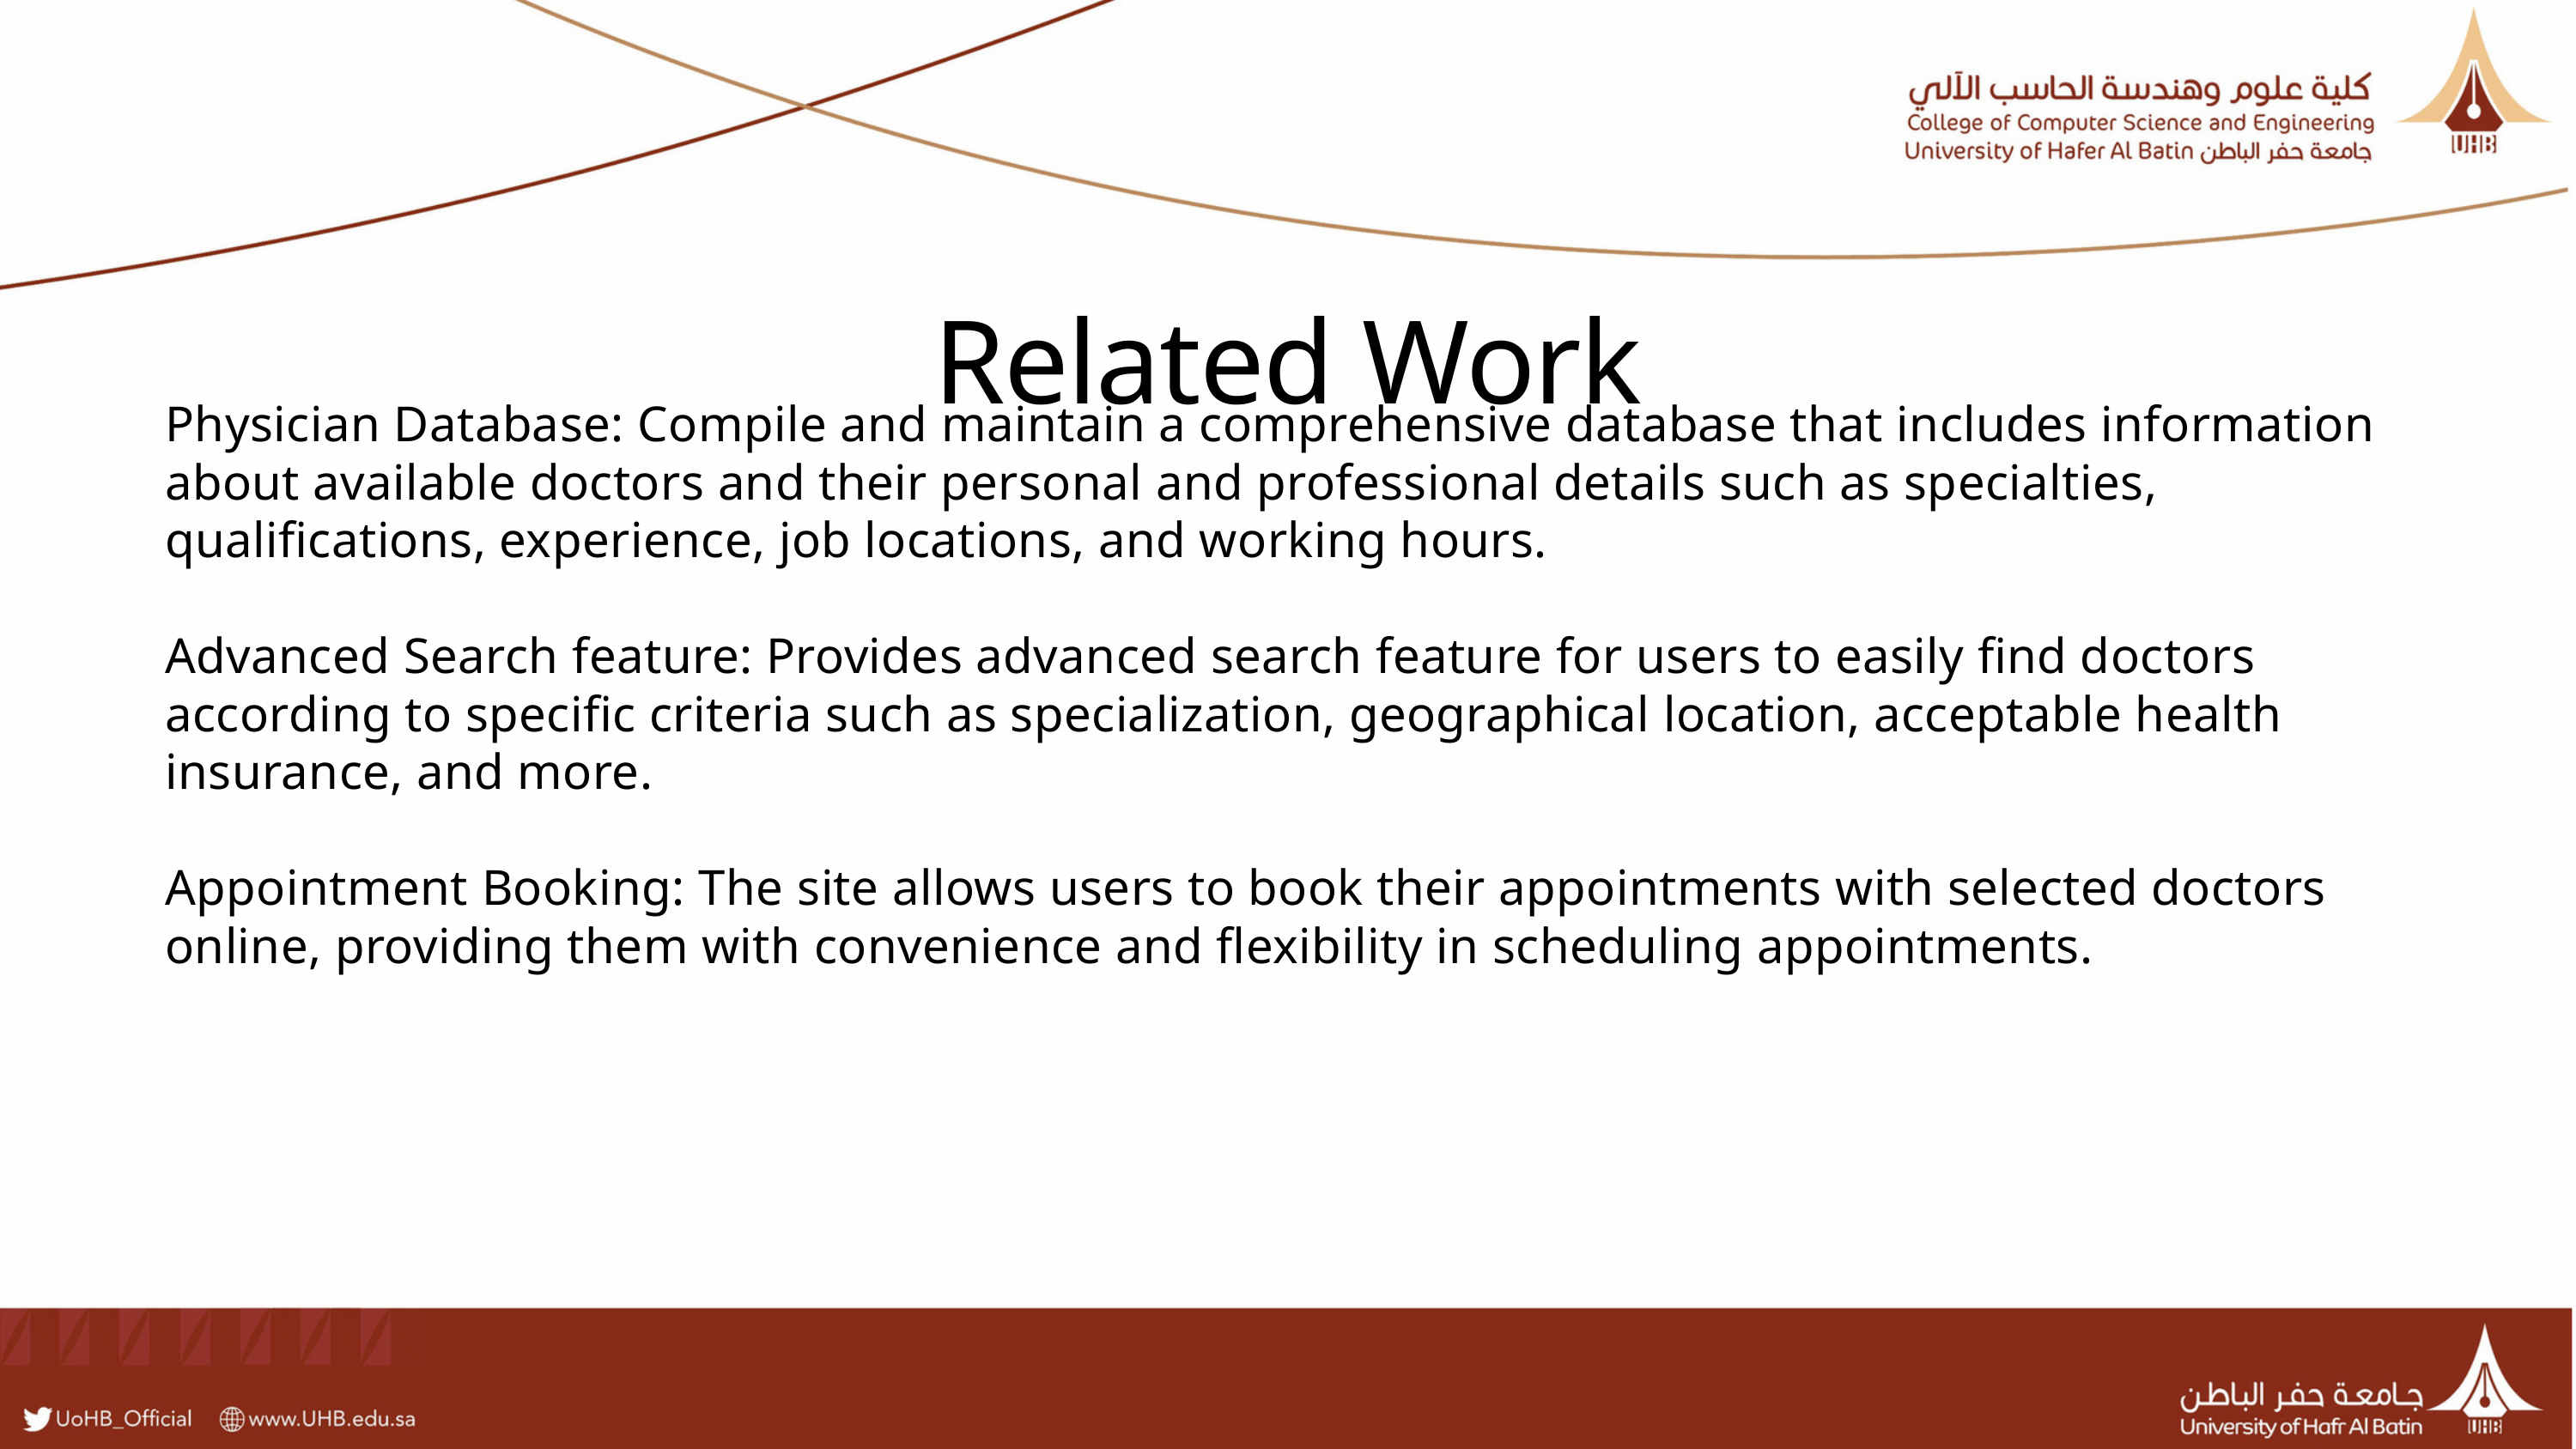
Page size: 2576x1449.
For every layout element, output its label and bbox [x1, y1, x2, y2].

text_box [0, 0, 2573, 1449]
